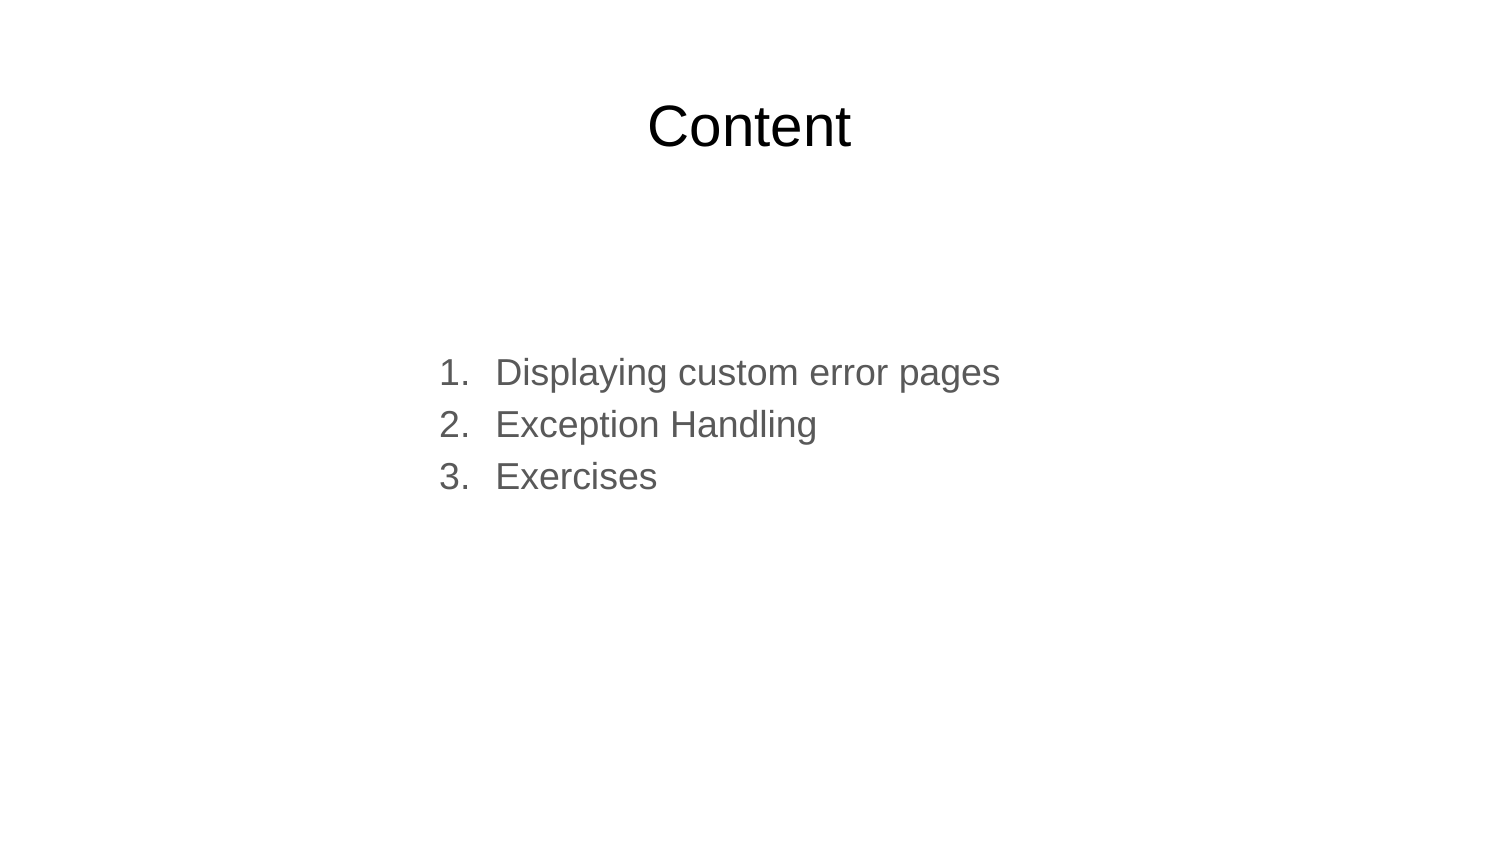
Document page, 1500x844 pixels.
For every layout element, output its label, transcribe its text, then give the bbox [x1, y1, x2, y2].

title Content [51, 72, 1449, 167]
list Displaying custom error pages Exception Handling Exercises [405, 326, 1095, 518]
